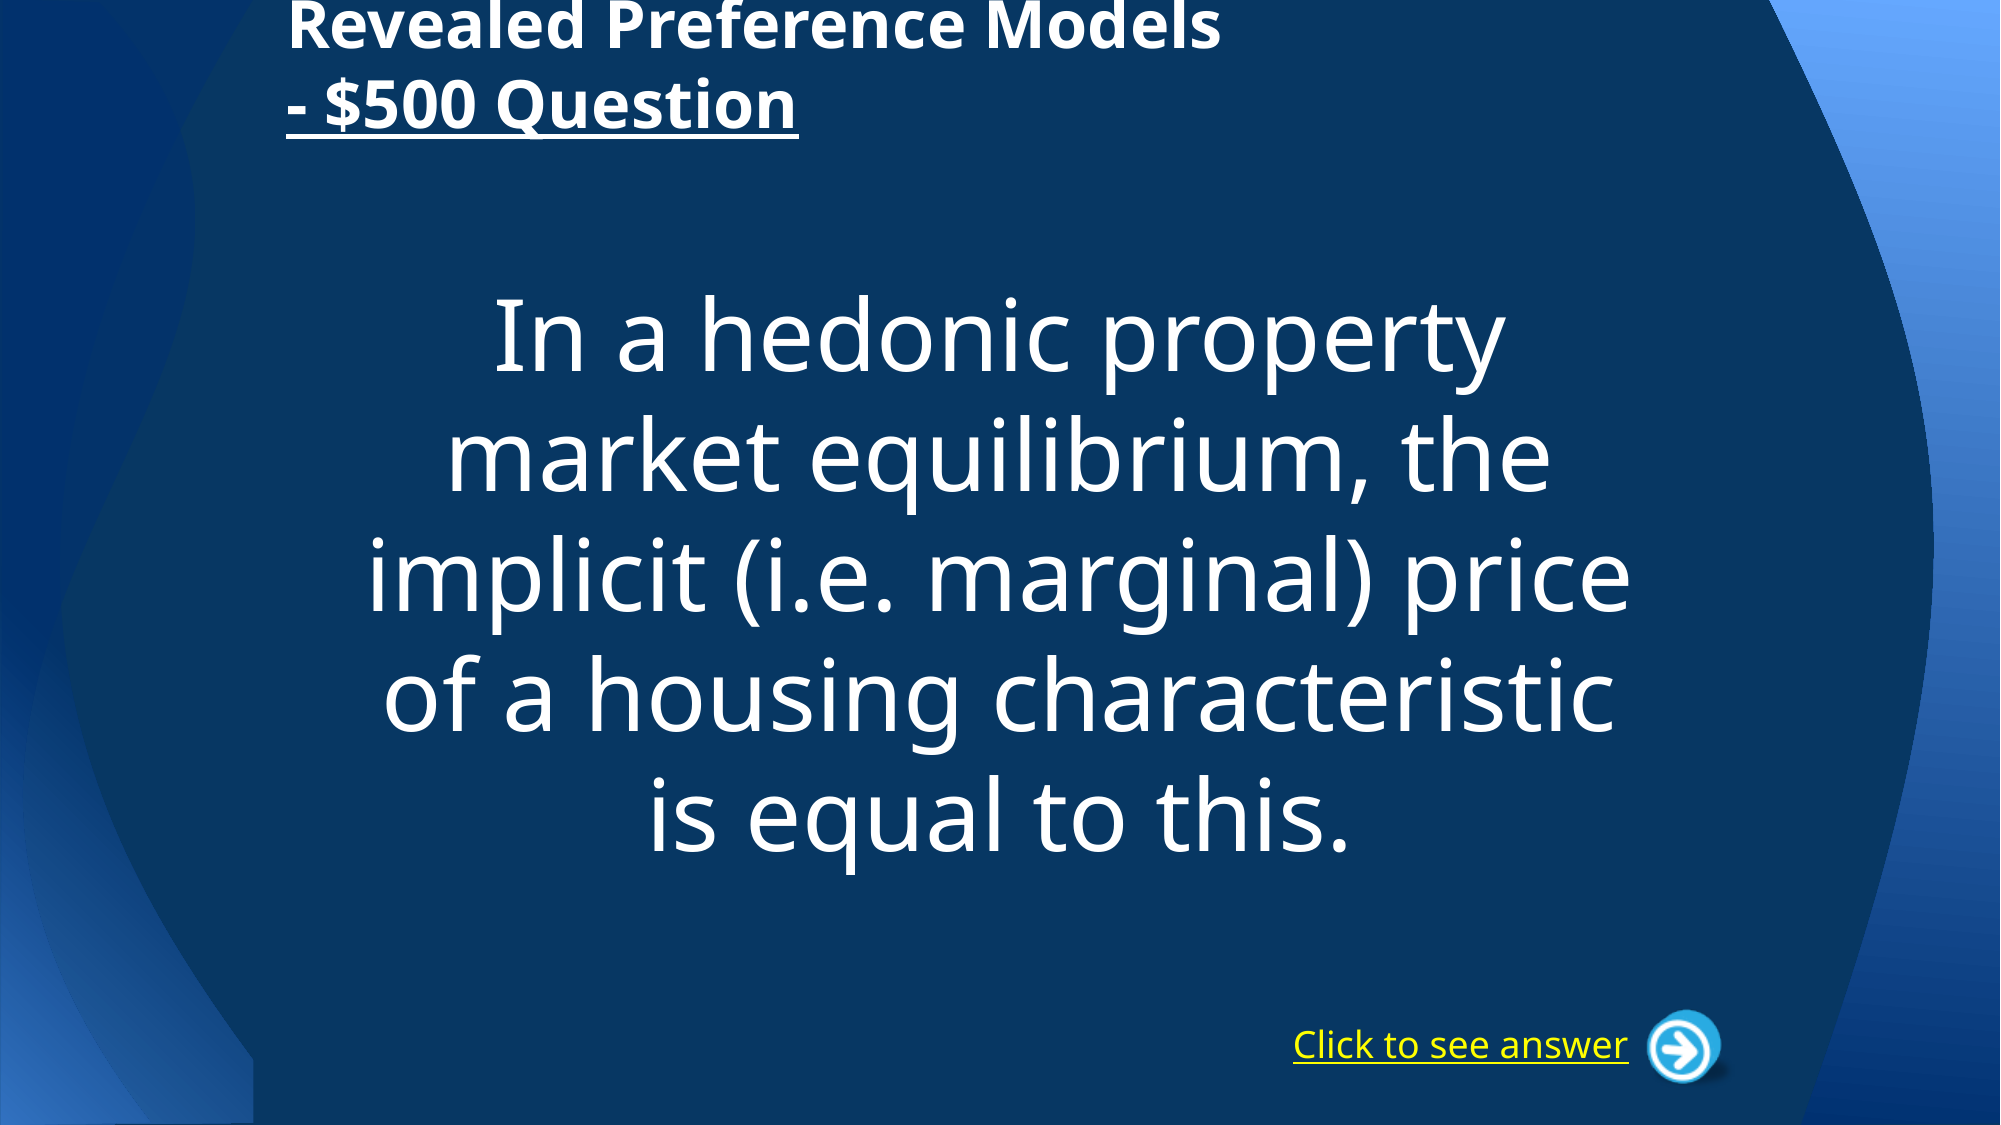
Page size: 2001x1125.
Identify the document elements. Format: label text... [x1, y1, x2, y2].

text_box [253, 4, 1754, 1125]
title Revealed Preference Models - $500 Question [271, 45, 1729, 169]
picture [1634, 996, 1735, 1097]
text_box Click to see answer [1234, 985, 1688, 1109]
list In a hedonic property market equilibrium, the implicit (i.e. marginal) price of a housing characteristic is equal to this. [324, 169, 1675, 976]
